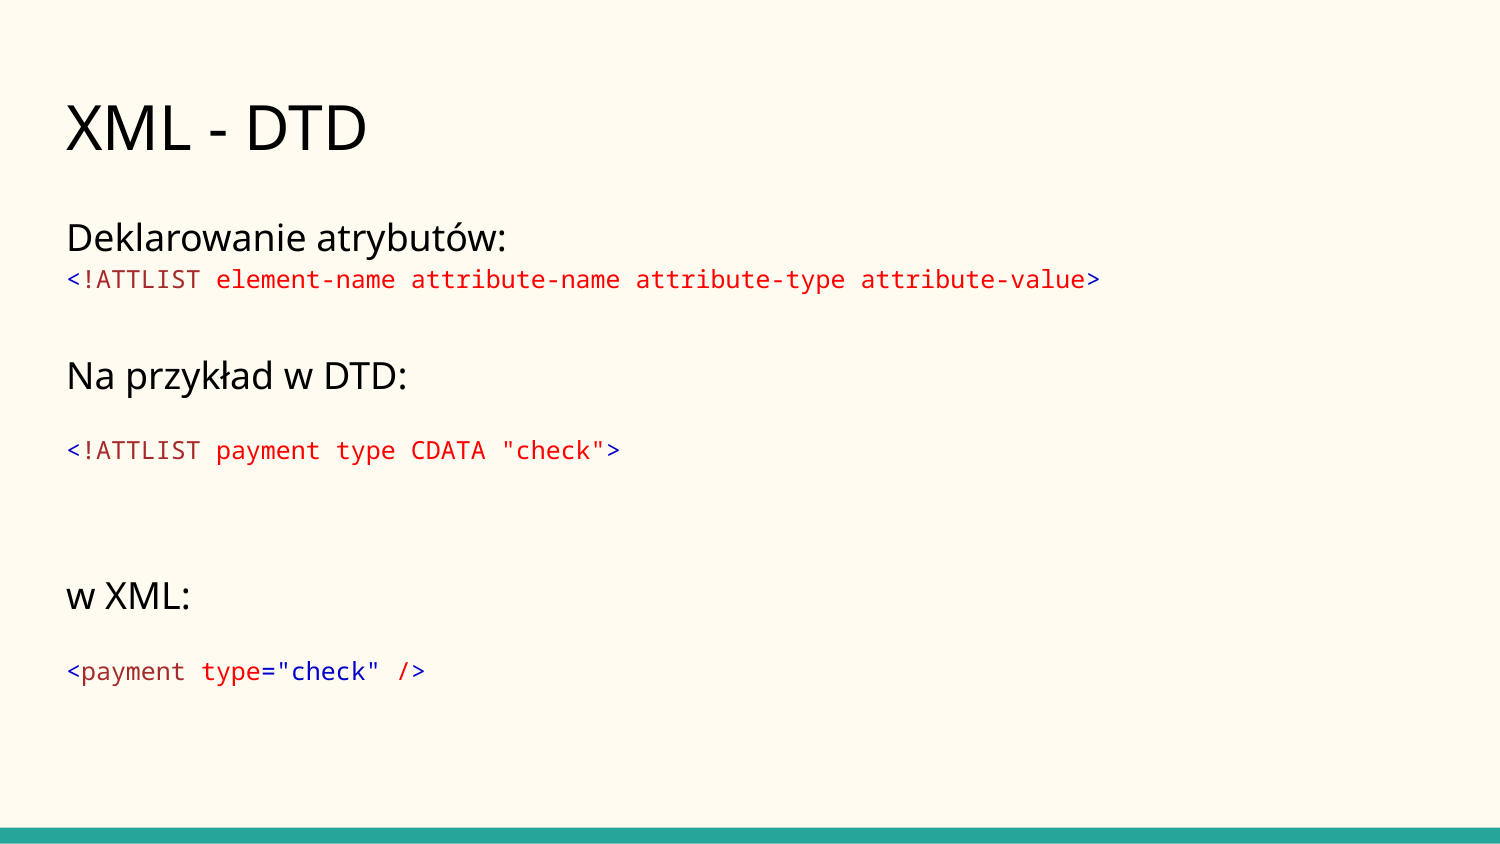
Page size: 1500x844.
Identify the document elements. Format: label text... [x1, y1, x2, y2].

title XML - DTD [51, 72, 1449, 174]
list Deklarowanie atrybutów: <!ATTLIST element-name attribute-name attribute-type attribute-value> Na przykład w DTD: <!ATTLIST payment type CDATA "check"> w XML: <payment type="check" /> [51, 192, 1449, 750]
